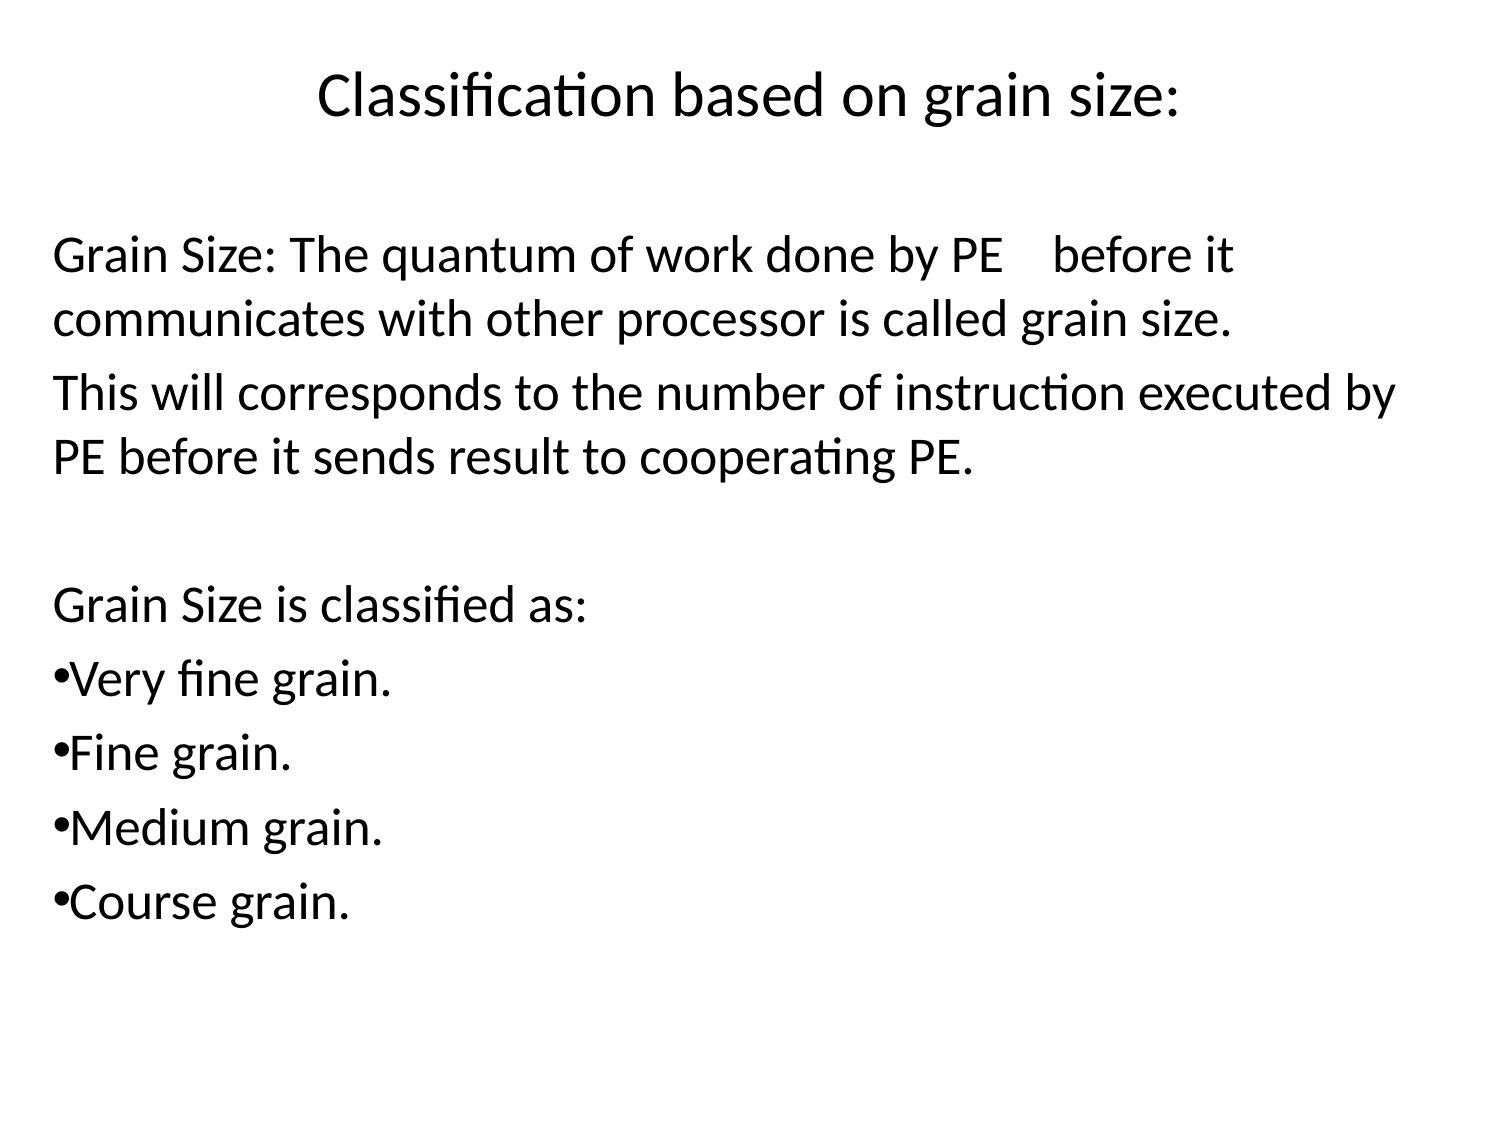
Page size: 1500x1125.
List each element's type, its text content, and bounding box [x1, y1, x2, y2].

list Grain Size: The quantum of work done by PE before it communicates with other processor is called grain size. This will corresponds to the number of instruction executed by PE before it sends result to cooperating PE. Grain Size is classified as: Very fine grain. Fine grain. Medium grain. Course grain. [37, 212, 1475, 1025]
title Classification based on grain size: [75, 45, 1425, 138]
